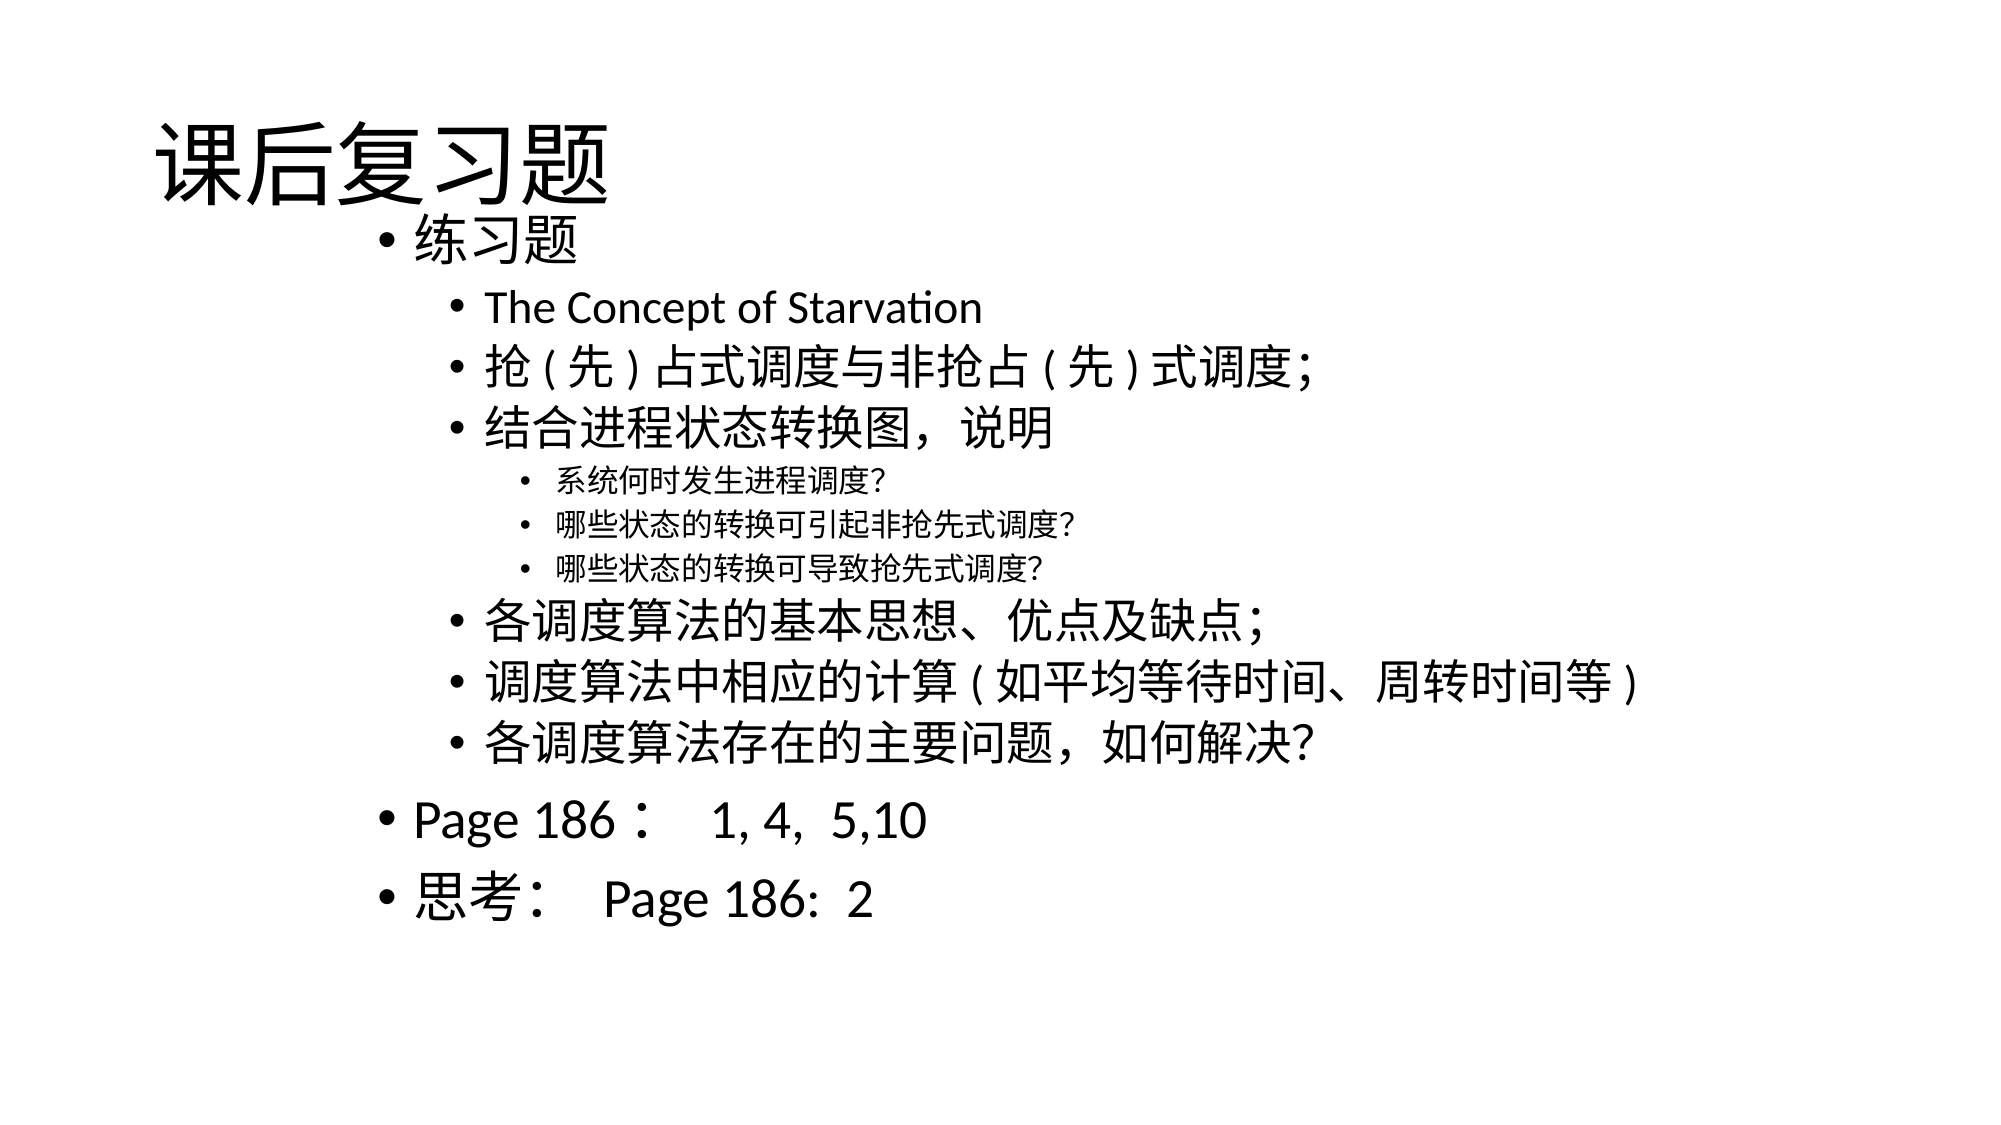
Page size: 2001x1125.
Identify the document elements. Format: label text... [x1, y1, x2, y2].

title 课后复习题 [137, 59, 1863, 278]
list 练习题 The Concept of Starvation 抢(先)占式调度与非抢占(先)式调度； 结合进程状态转换图，说明 系统何时发生进程调度？ 哪些状态的转换可引起非抢先式调度？ 哪些状态的转换可导致抢先式调度？ 各调度算法的基本思想、优点及缺点； 调度算法中相应的计算(如平均等待时间、周转时间等) 各调度算法存在的主要问题，如何解决？ Page 186： 1, 4, 5,10 思考： Page 186: 2 [362, 205, 1660, 951]
